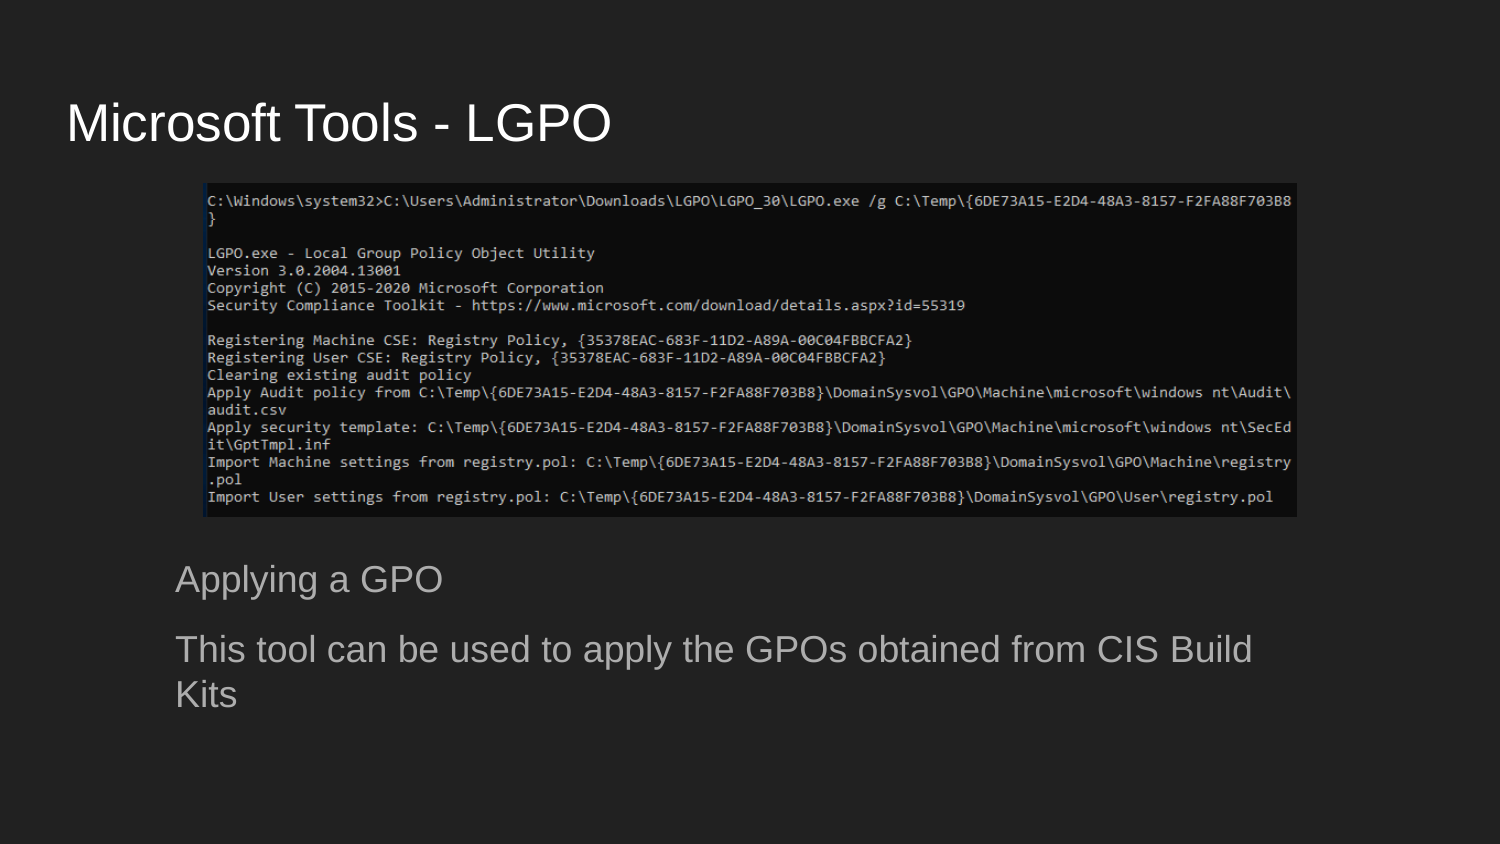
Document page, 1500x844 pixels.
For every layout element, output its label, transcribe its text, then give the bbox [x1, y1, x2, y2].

list Applying a GPO This tool can be used to apply the GPOs obtained from CIS Build Kits [160, 533, 1340, 750]
title Microsoft Tools - LGPO [51, 72, 1449, 167]
picture [203, 183, 1297, 517]
